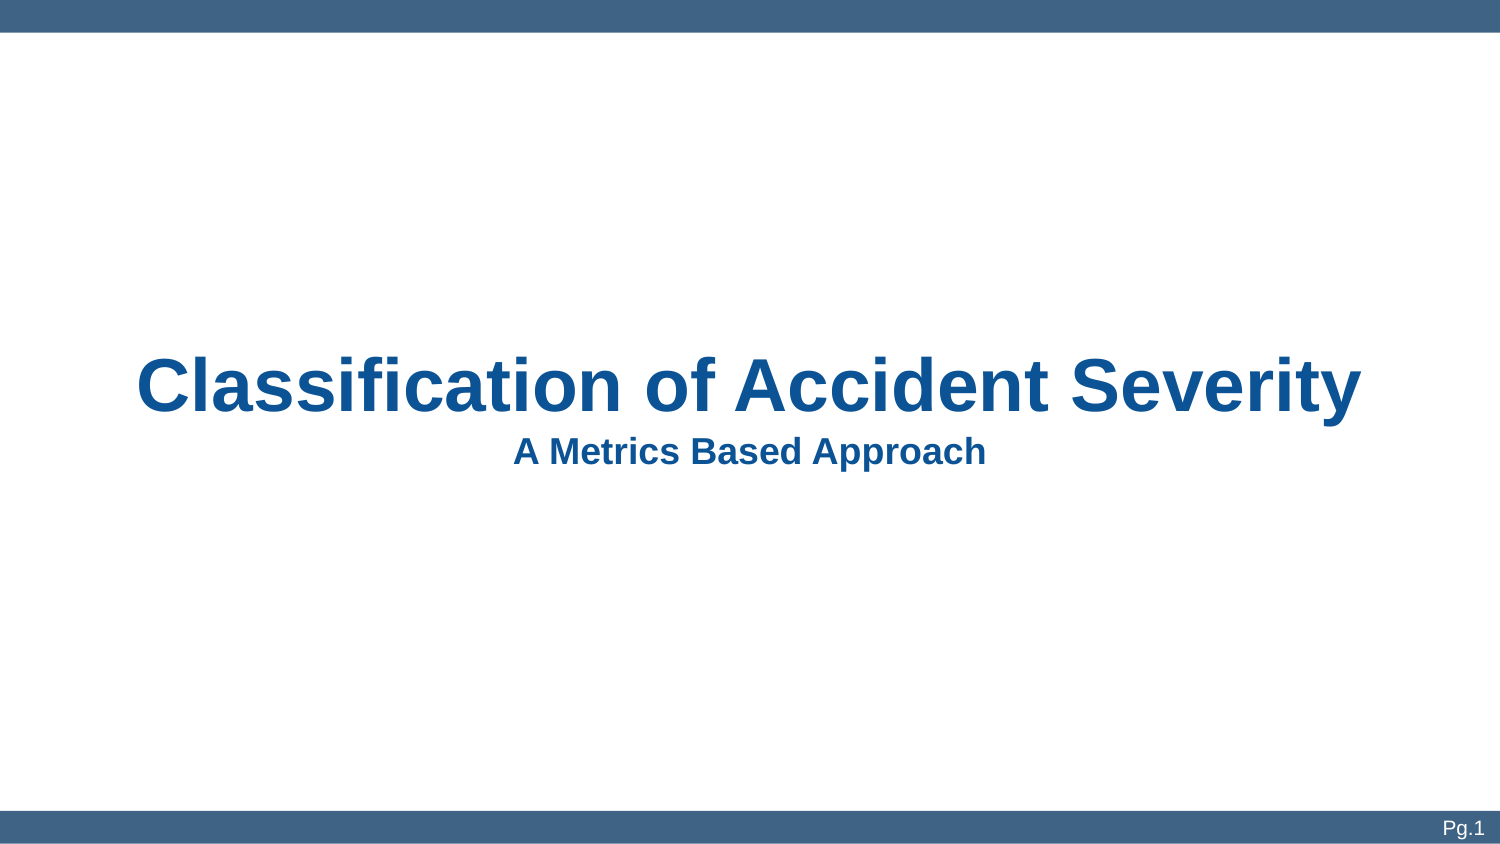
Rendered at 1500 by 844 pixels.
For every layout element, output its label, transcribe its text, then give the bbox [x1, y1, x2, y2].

text_box [0, 0, 1500, 35]
text_box Pg.1 [0, 809, 1500, 844]
title Classification of Accident Severity A Metrics Based Approach [51, 356, 1449, 487]
